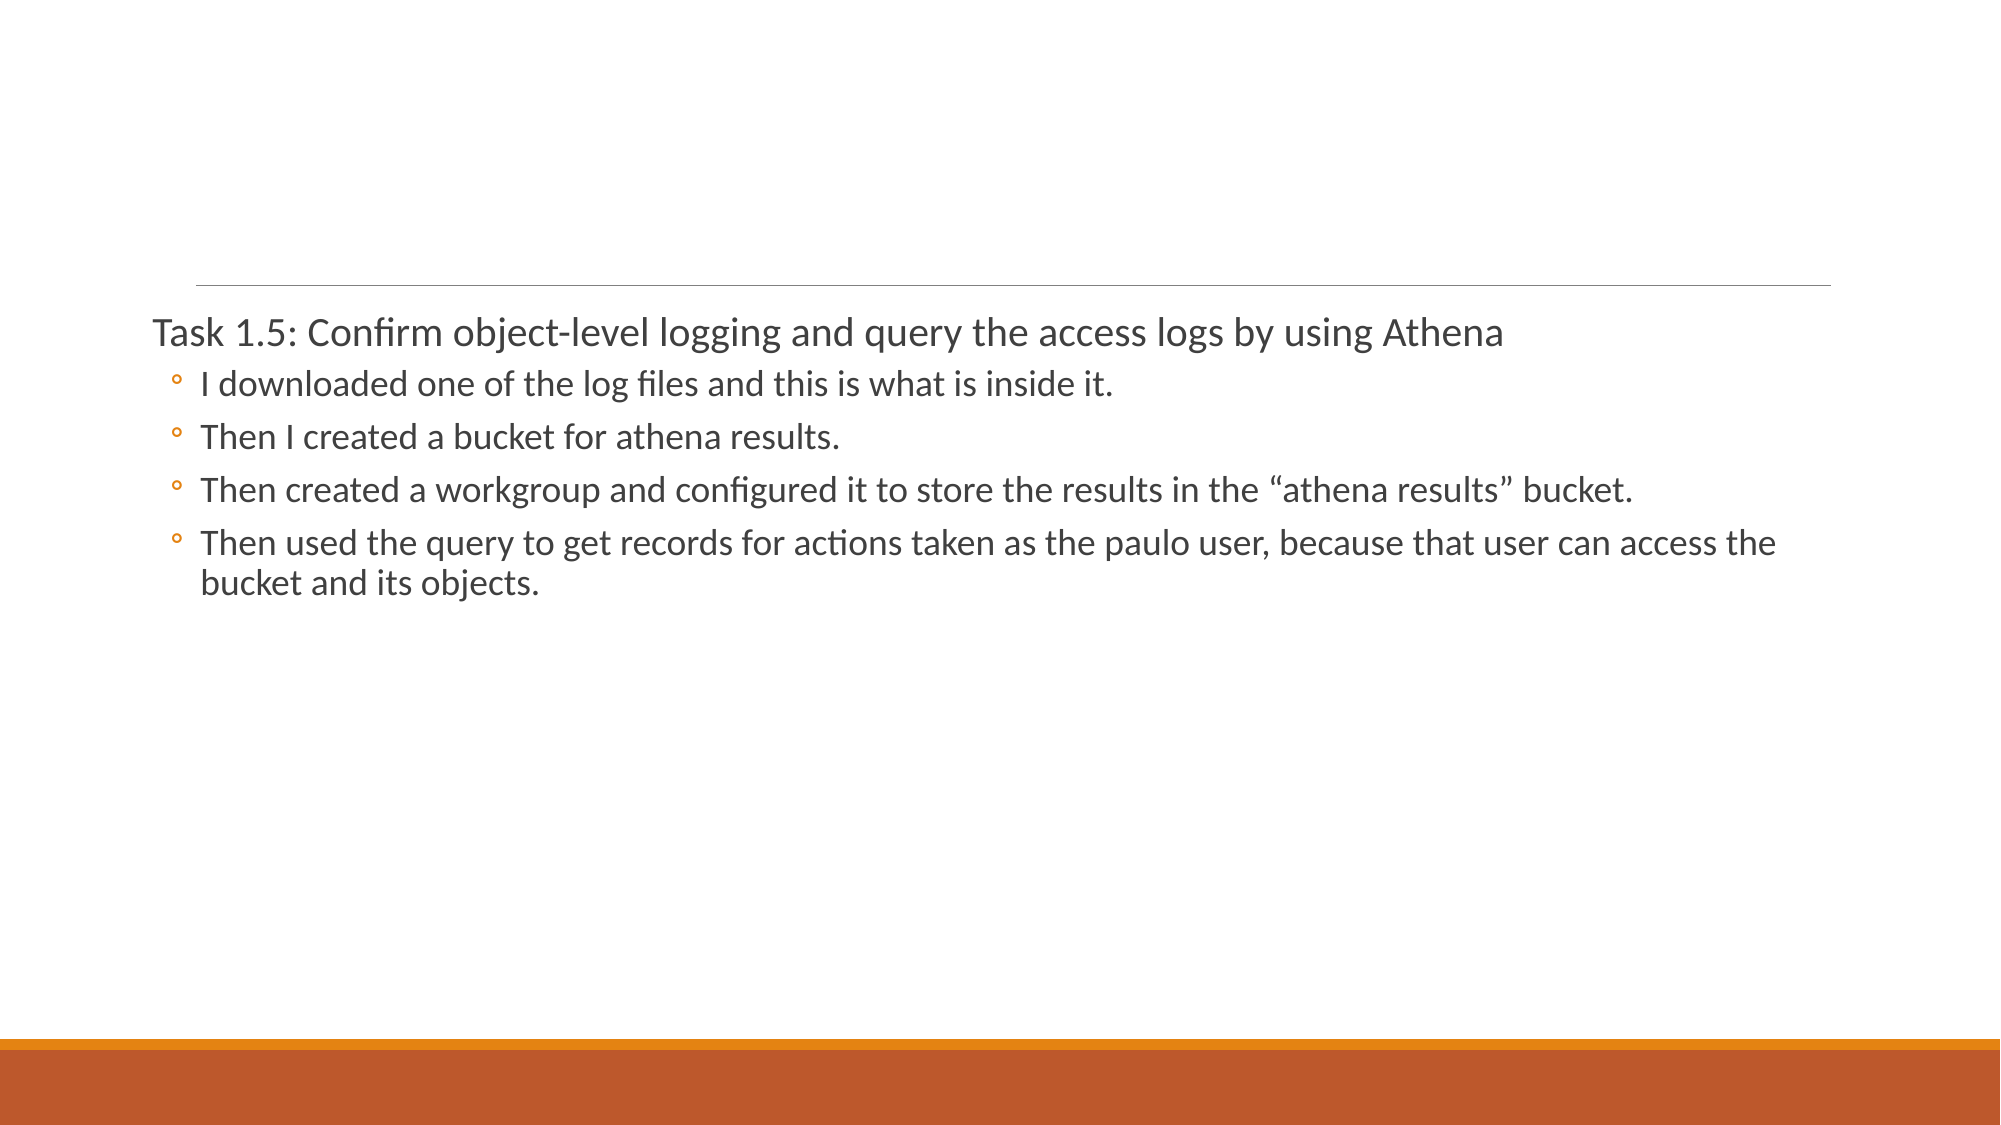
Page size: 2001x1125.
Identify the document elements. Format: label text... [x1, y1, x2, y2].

list Task 1.5: Confirm object-level logging and query the access logs by using Athena I downloaded one of the log files and this is what is inside it. Then I created a bucket for athena results. Then created a workgroup and configured it to store the results in the “athena results” bucket. Then used the query to get records for actions taken as the paulo user, because that user can access the bucket and its objects. [137, 303, 1863, 1014]
